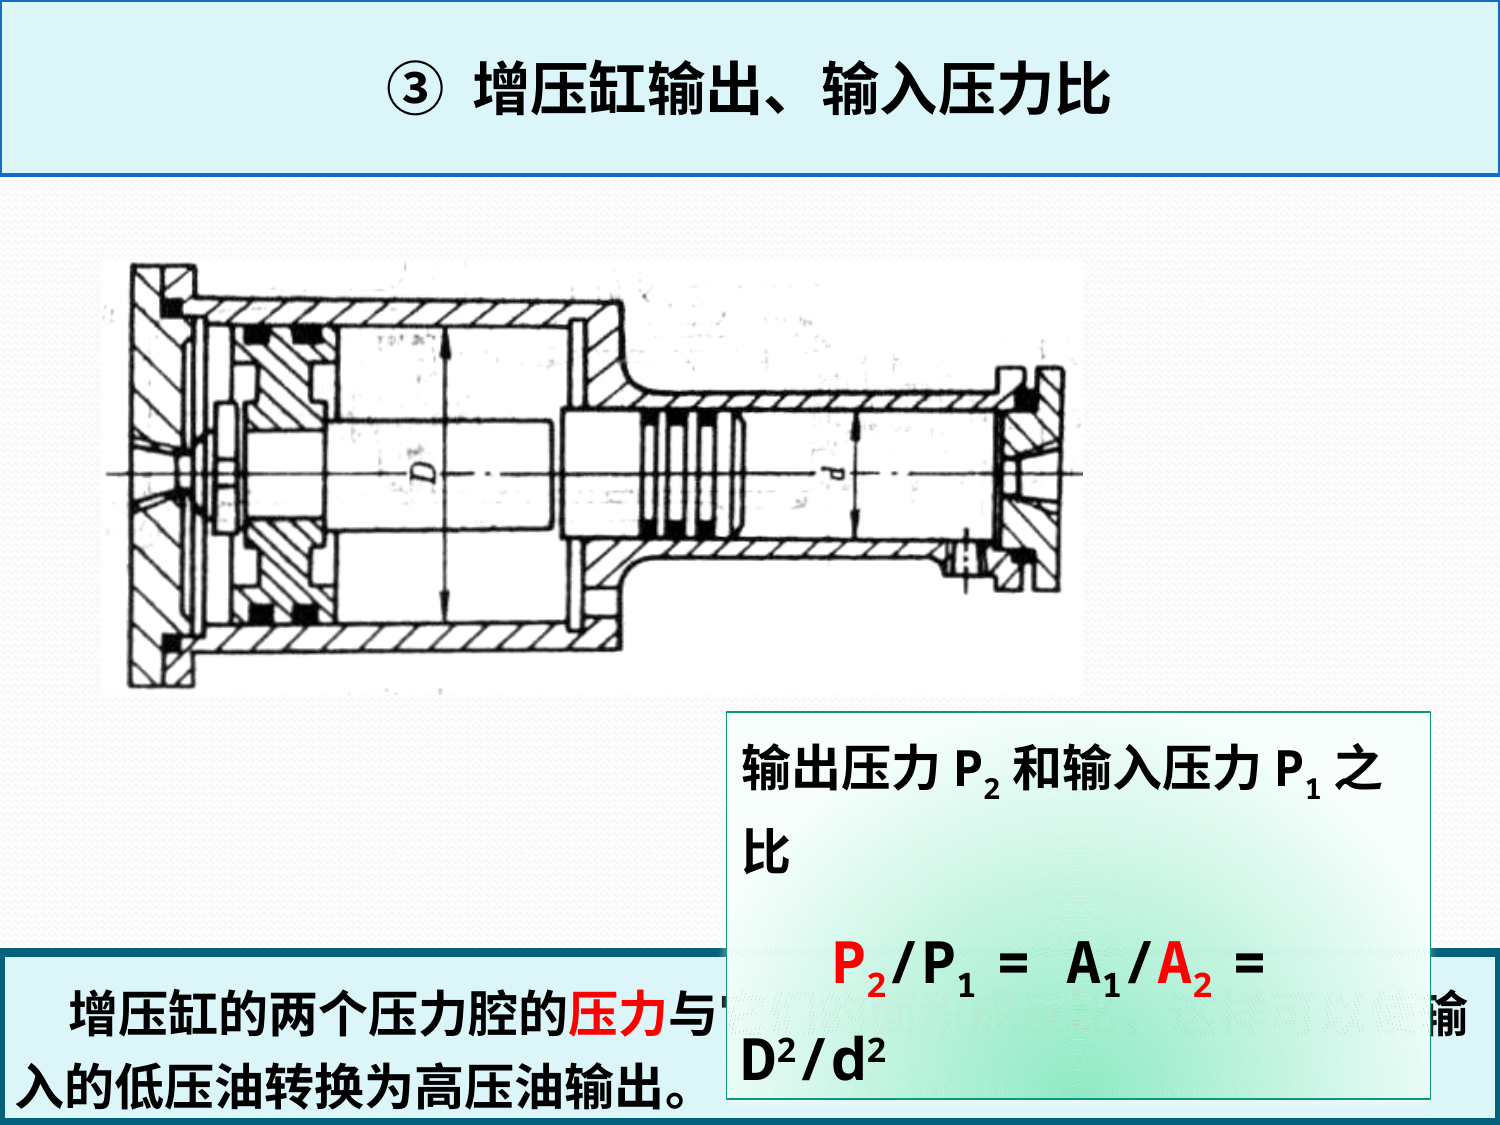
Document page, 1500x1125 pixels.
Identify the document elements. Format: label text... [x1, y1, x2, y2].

text_box 输出压力P2和输入压力P1之比 P2/P1 = A1/A2 = D2/d2 [726, 711, 1431, 1100]
text_box 增压缸的两个压力腔的压力与它们的面积成反比，这样可以使输入的低压油转换为高压油输出。 [0, 952, 1500, 1123]
text_box ③ 增压缸输出、输入压力比 [0, 0, 1500, 177]
text_box 伸缩缸职能符号： [719, 952, 1436, 1111]
picture [101, 261, 1083, 695]
